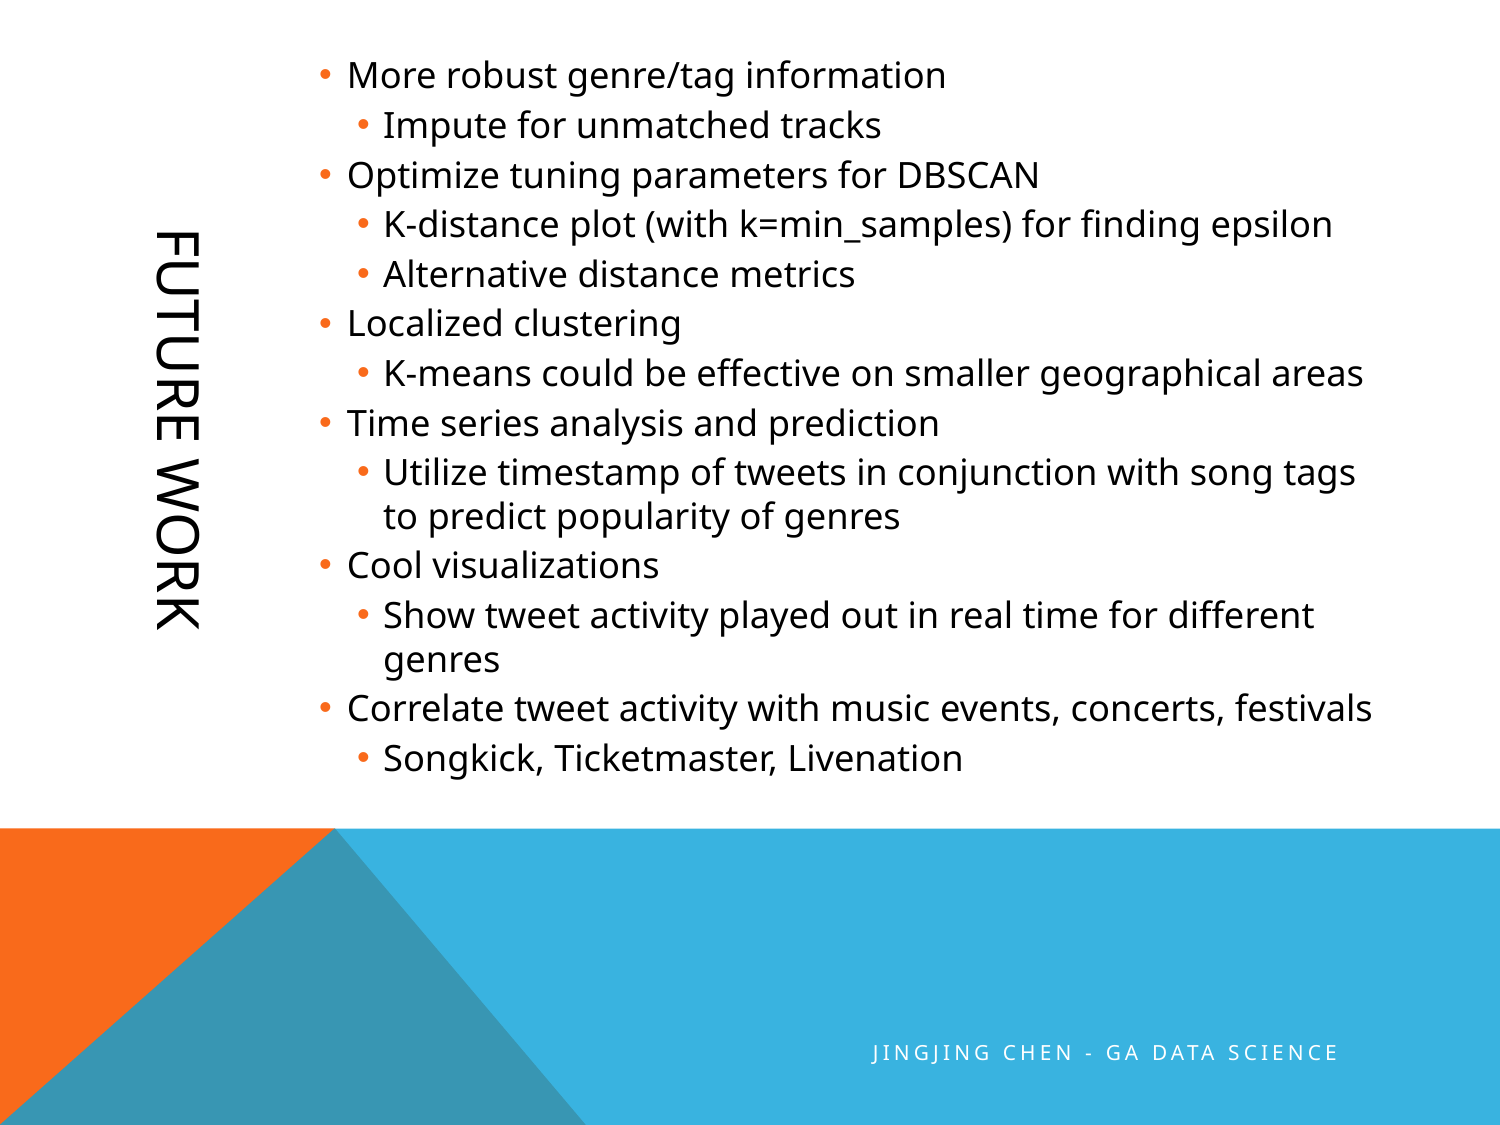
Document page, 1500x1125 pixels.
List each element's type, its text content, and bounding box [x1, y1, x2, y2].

title Future work [75, 45, 288, 813]
footer JINGJING CHEN - GA DATA SCIENCE [577, 1031, 1352, 1076]
list More robust genre/tag information Impute for unmatched tracks Optimize tuning parameters for DBSCAN K-distance plot (with k=min_samples) for finding epsilon Alternative distance metrics Localized clustering K-means could be effective on smaller geographical areas Time series analysis and prediction Utilize timestamp of tweets in conjunction with song tags to predict popularity of genres Cool visualizations Show tweet activity played out in real time for different genres Correlate tweet activity with music events, concerts, festivals Songkick, Ticketmaster, Livenation [304, 45, 1400, 813]
